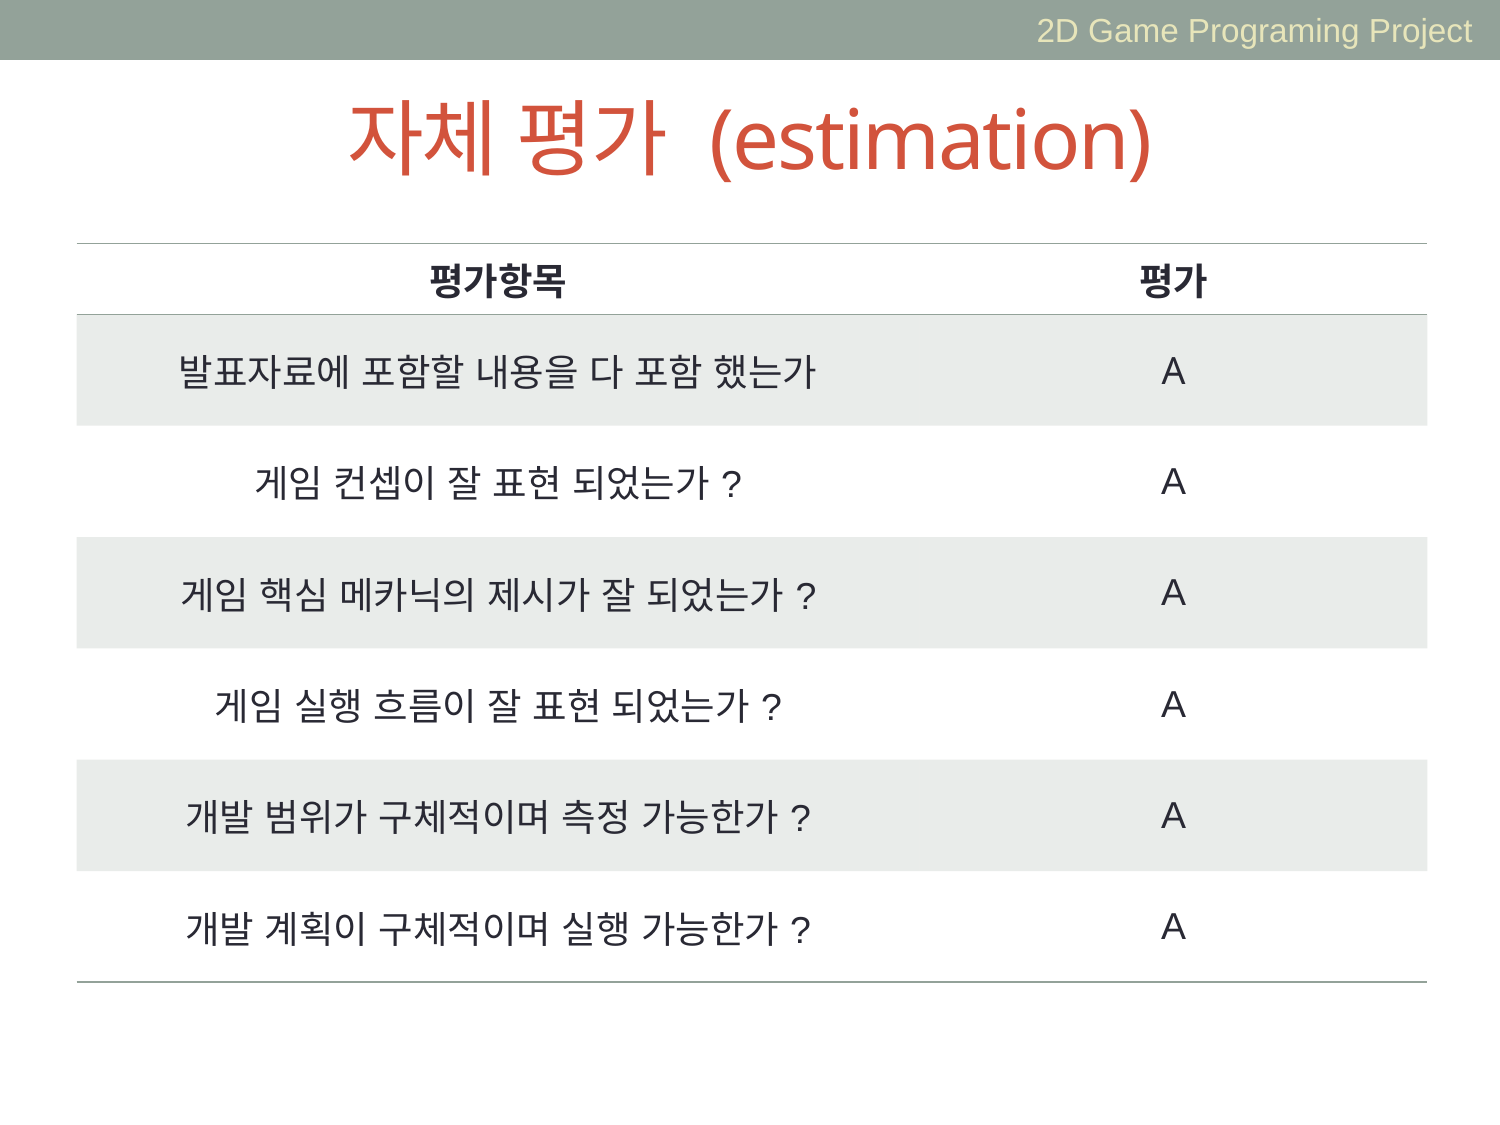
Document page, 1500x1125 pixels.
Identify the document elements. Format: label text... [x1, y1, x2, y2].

title 자체 평가 (estimation) [0, 54, 1500, 218]
table_cell A [920, 315, 1427, 426]
table_cell 게임 핵심 메카닉의 제시가 잘 되었는가? [77, 537, 920, 648]
table_cell 발표자료에 포함할 내용을 다 포함 했는가 [77, 315, 920, 426]
table_cell 게임 실행 흐름이 잘 표현 되었는가? [77, 648, 920, 760]
table_cell A [920, 426, 1427, 537]
table_cell A [920, 760, 1427, 871]
table_cell A [920, 648, 1427, 760]
table_header 평가 [920, 244, 1427, 314]
table_cell 게임 컨셉이 잘 표현 되었는가? [77, 426, 920, 537]
text_box 2D Game Programing Project [1009, 0, 1500, 79]
table_cell A [920, 871, 1427, 981]
table_cell 개발 계획이 구체적이며 실행 가능한가? [77, 871, 920, 981]
table_cell A [920, 537, 1427, 648]
table_header 평가항목 [77, 244, 920, 314]
table_cell 개발 범위가 구체적이며 측정 가능한가? [77, 760, 920, 871]
